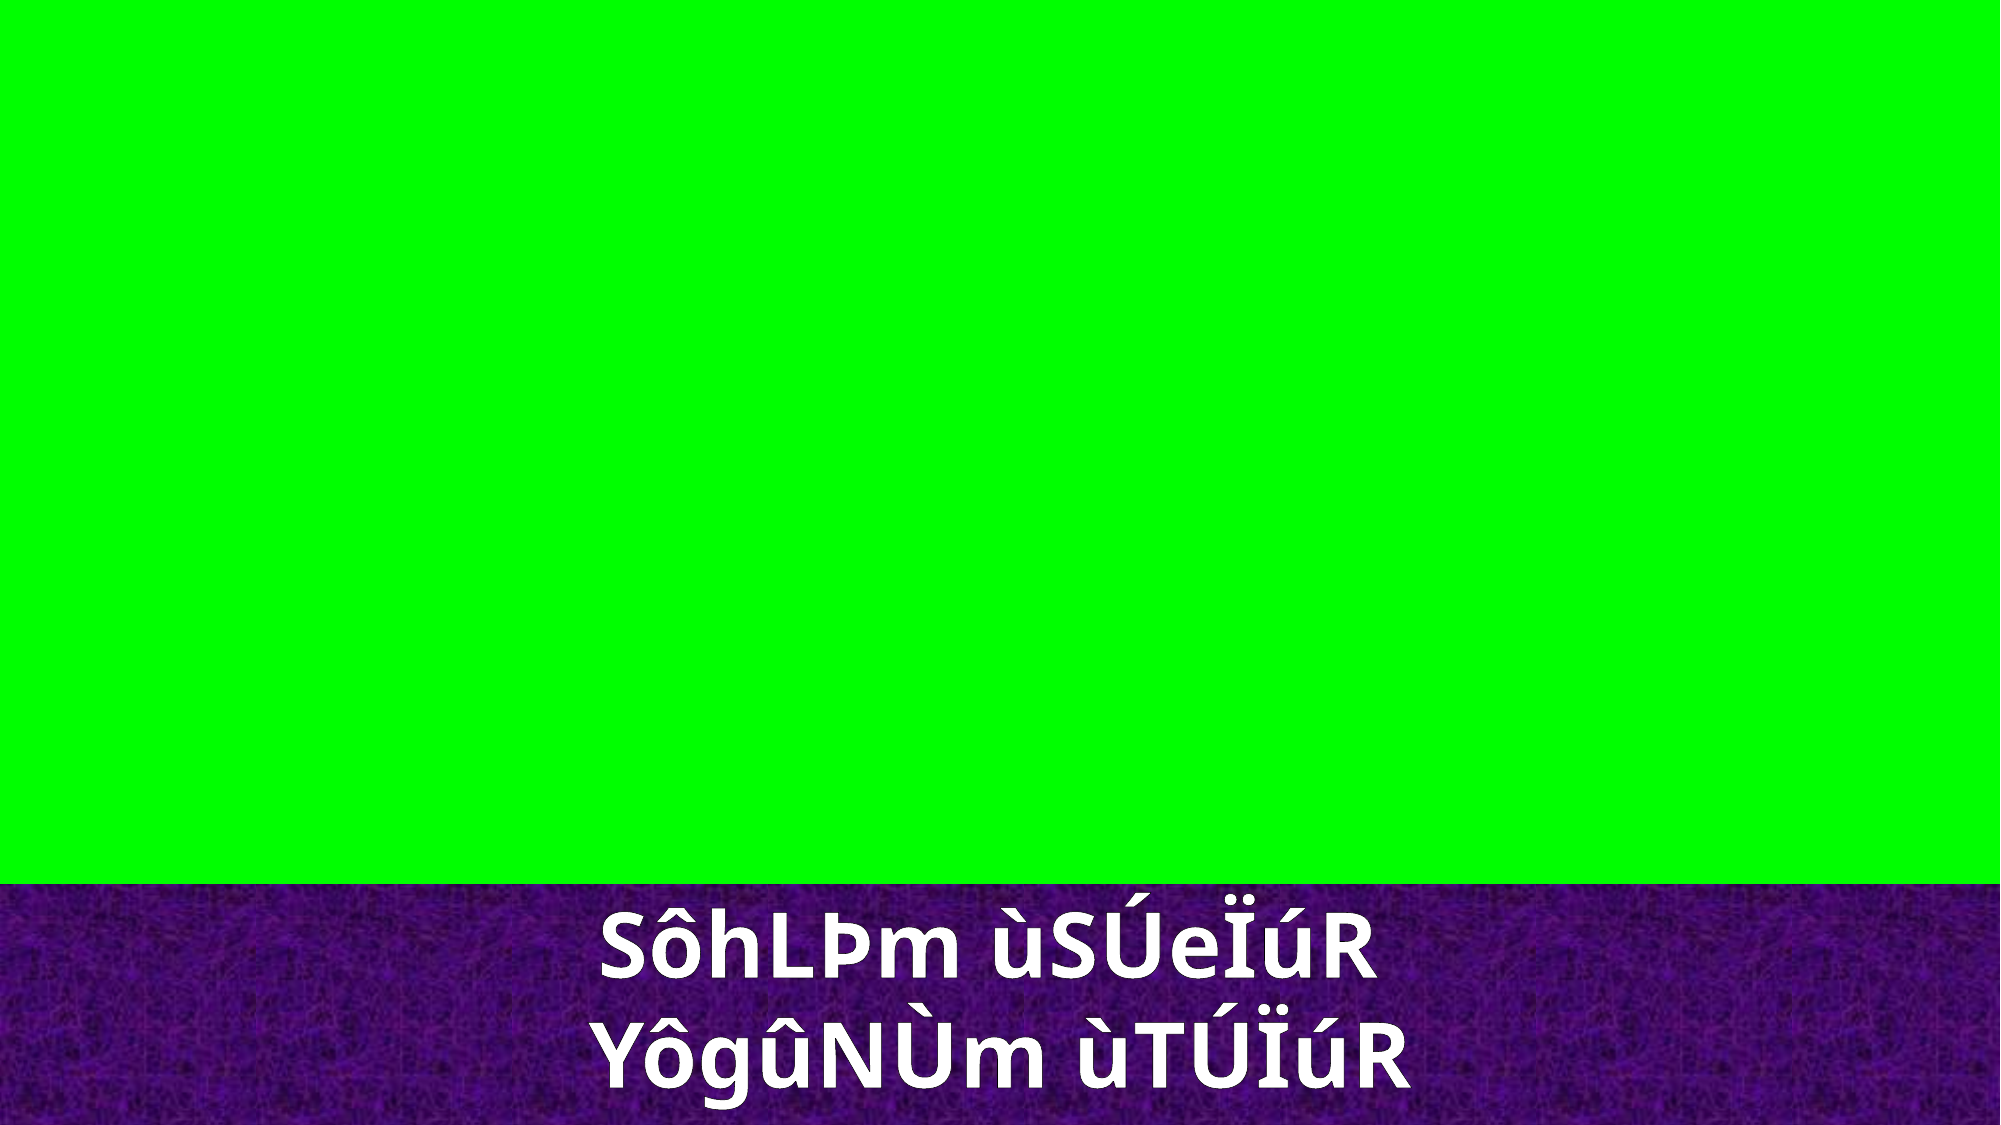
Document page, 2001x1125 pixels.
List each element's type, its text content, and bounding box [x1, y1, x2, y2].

text_box SôhLÞm ùSÚeÏúR YôgûNÙm ùTÚÏúR [115, 878, 1885, 1114]
text_box [0, 884, 2000, 1125]
